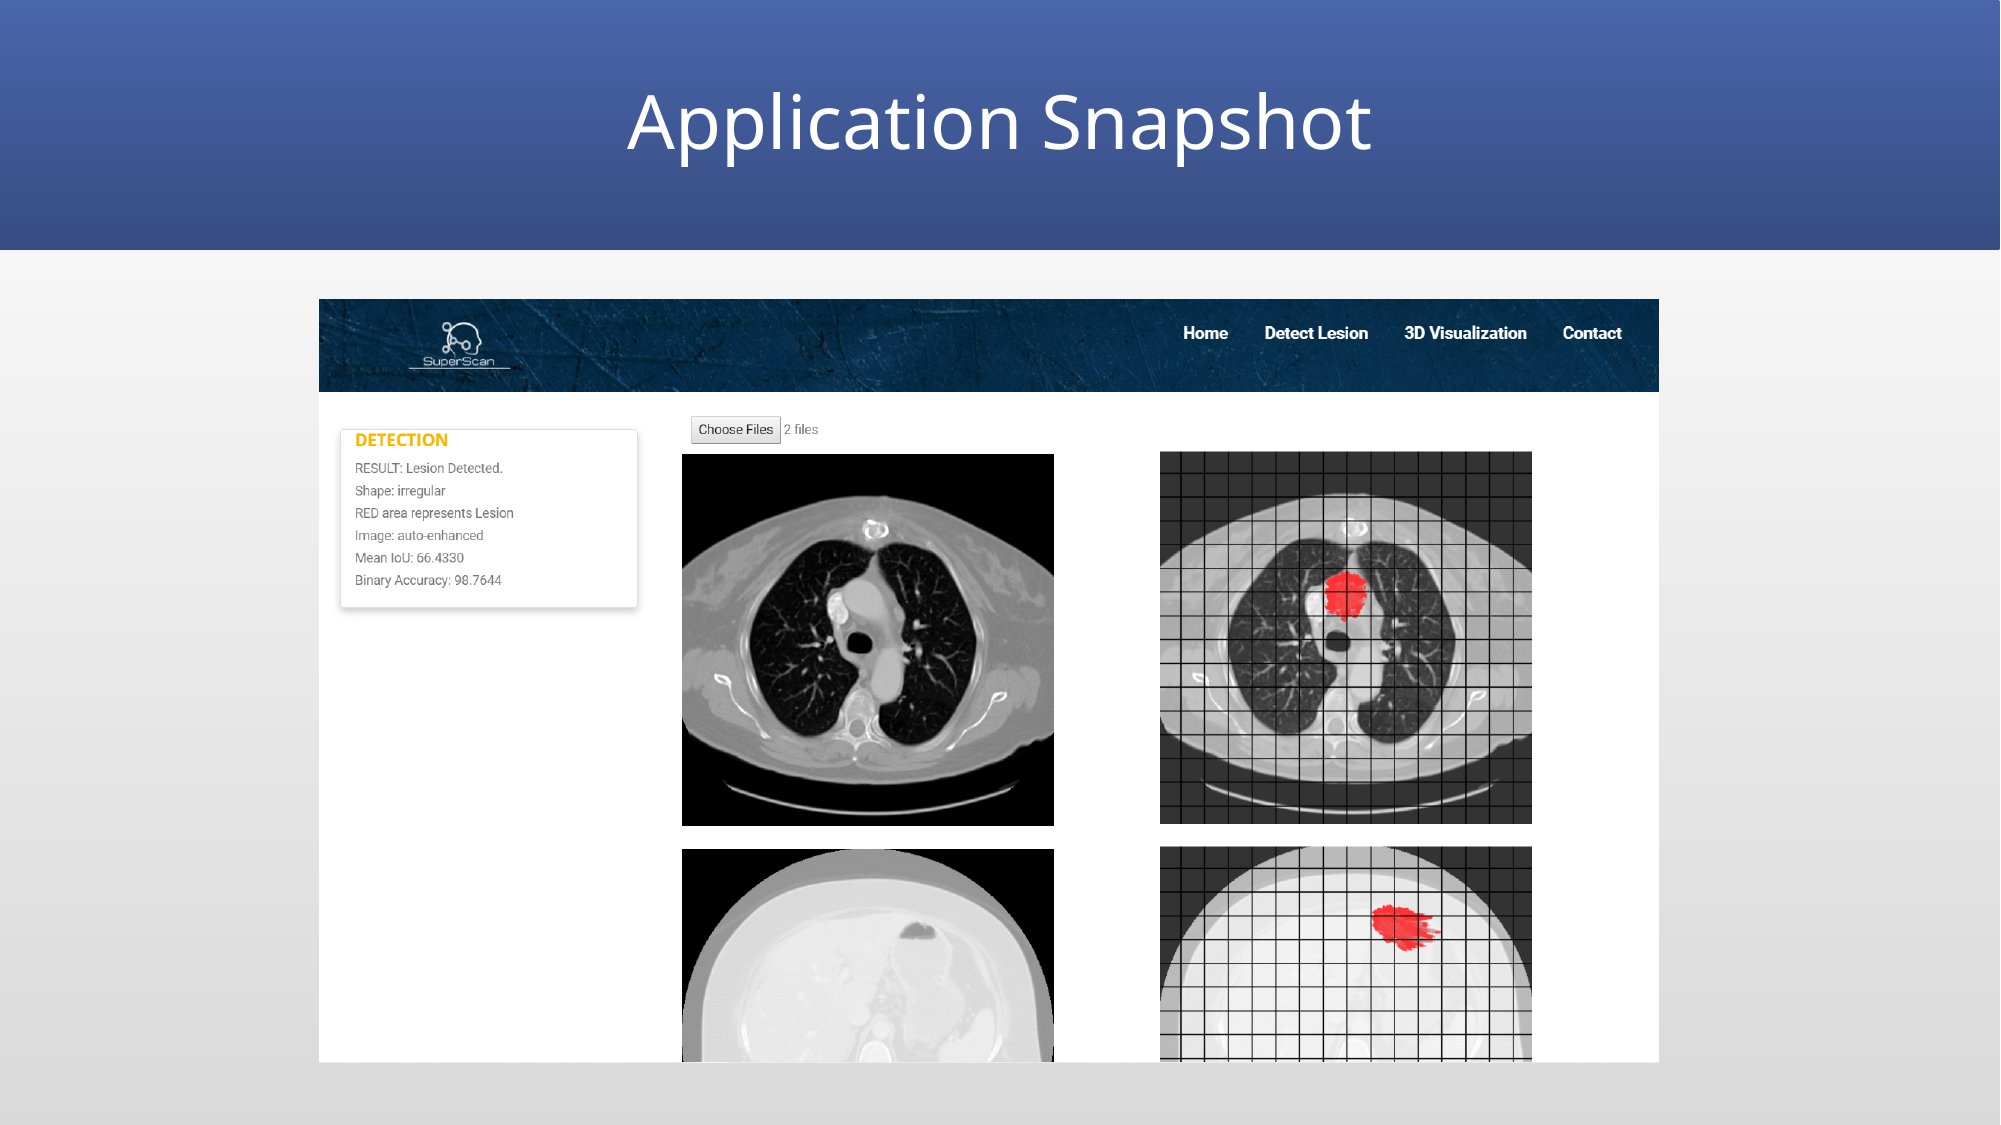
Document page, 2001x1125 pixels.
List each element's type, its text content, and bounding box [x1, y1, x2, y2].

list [319, 299, 1659, 1063]
title Application Snapshot [174, 16, 1825, 234]
